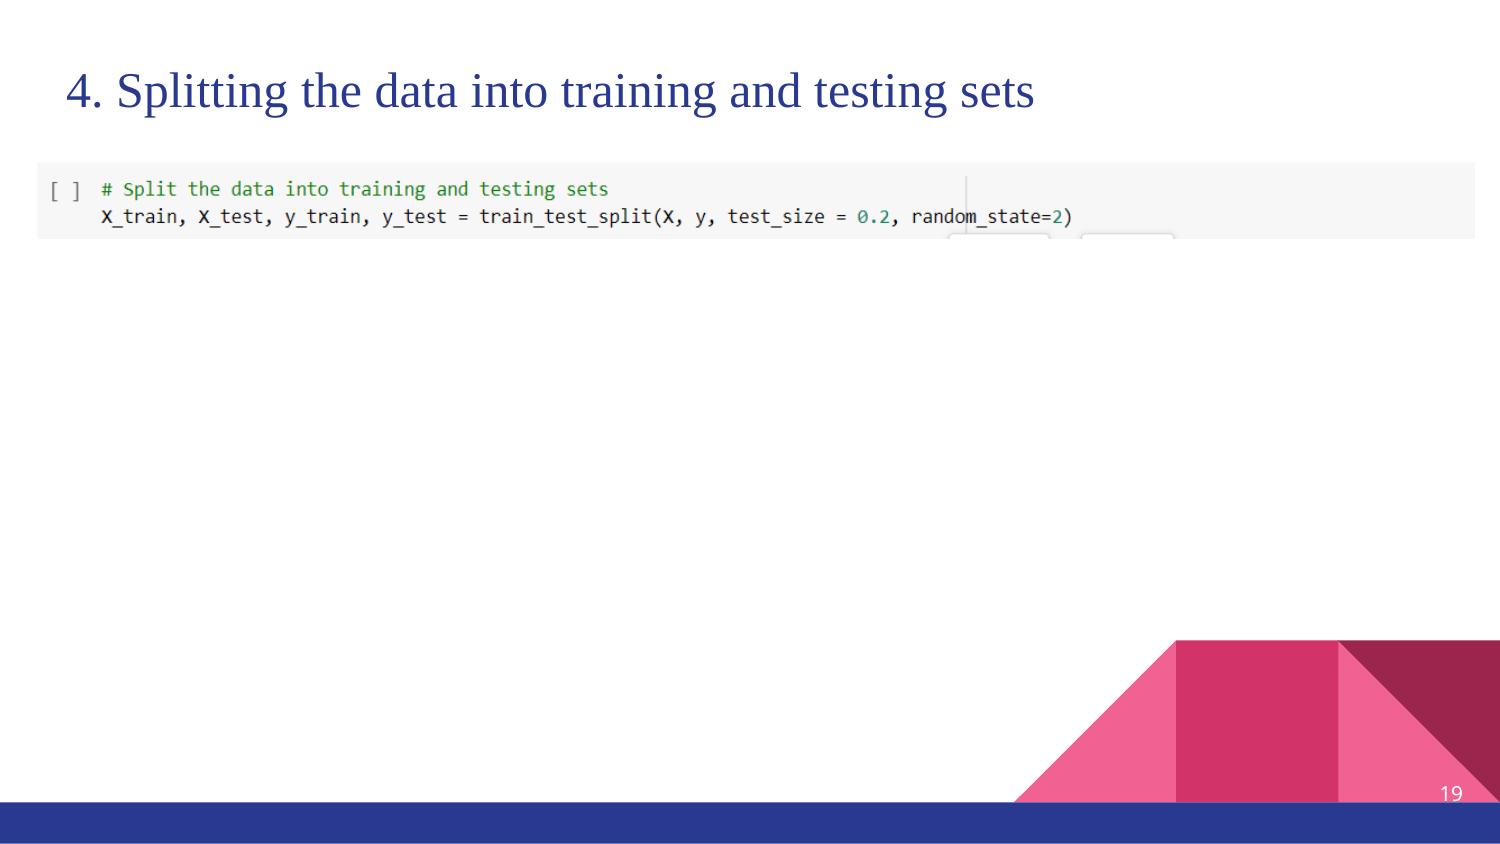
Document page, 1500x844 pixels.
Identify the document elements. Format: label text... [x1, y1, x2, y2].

picture [24, 157, 1476, 239]
slide_number ‹#› [1387, 762, 1478, 828]
title 4. Splitting the data into training and testing sets [51, 33, 1449, 133]
